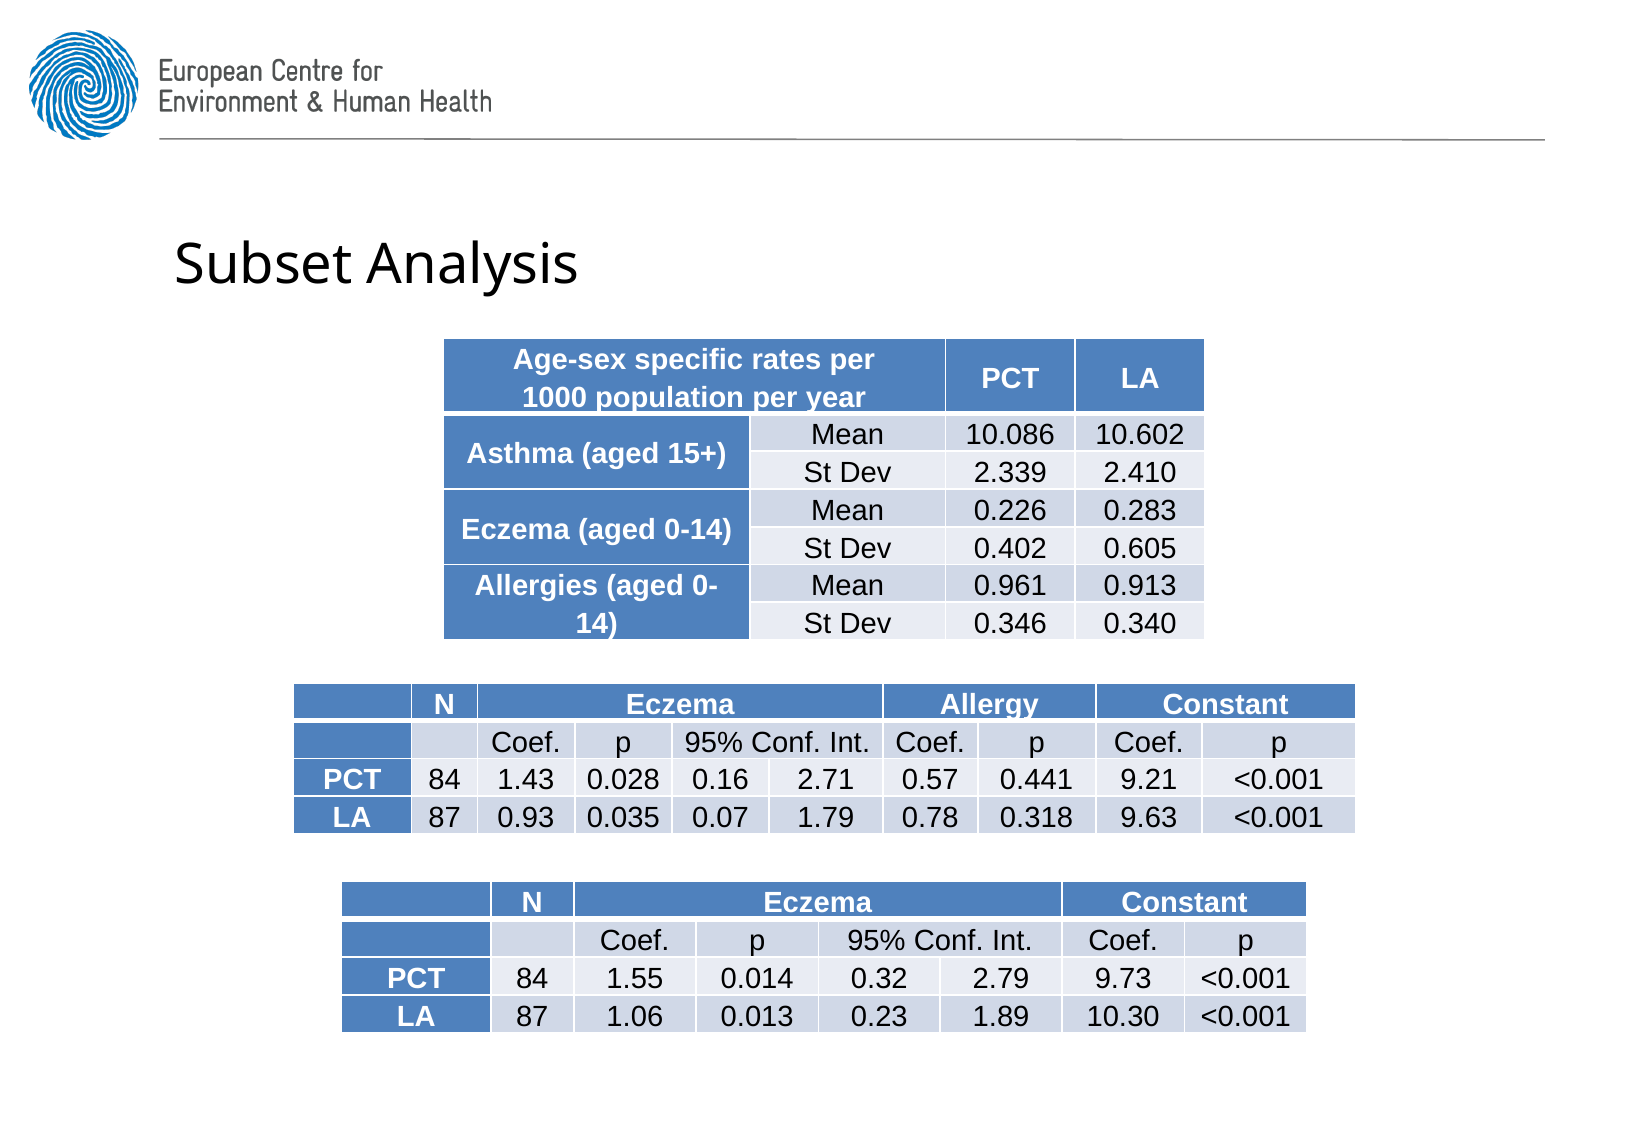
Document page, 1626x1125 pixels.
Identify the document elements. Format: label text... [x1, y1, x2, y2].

table_header Allergy [884, 684, 1095, 718]
table_cell Coef. [575, 922, 695, 956]
table_cell St Dev [751, 452, 945, 488]
table_cell <0.001 [1203, 759, 1355, 795]
table_cell 0.23 [819, 996, 939, 1032]
table_cell PCT [342, 958, 490, 994]
table_cell 95% Conf. Int. [819, 922, 1061, 956]
table_cell Mean [751, 416, 945, 450]
table_cell Coef. [1097, 723, 1201, 758]
table_cell 0.441 [979, 759, 1095, 795]
table_cell 0.57 [884, 759, 977, 795]
table_cell 87 [412, 797, 477, 833]
table_cell [294, 723, 411, 758]
table_cell LA [342, 996, 490, 1032]
table_cell 0.346 [946, 603, 1074, 639]
table_header N [412, 684, 477, 718]
table_cell <0.001 [1185, 996, 1306, 1032]
table_cell 0.07 [673, 797, 768, 833]
table_header [342, 882, 490, 916]
table_cell 0.605 [1076, 528, 1204, 564]
table_header N [492, 882, 573, 916]
table_cell 84 [492, 958, 573, 994]
table_header PCT [946, 339, 1074, 411]
table_cell [492, 922, 573, 956]
table_cell LA [294, 797, 411, 833]
table_cell 95% Conf. Int. [673, 723, 882, 758]
table_cell 1.55 [575, 958, 695, 994]
table_cell 10.602 [1076, 416, 1204, 450]
table_cell 2.71 [770, 759, 882, 795]
table_cell Eczema (aged 0-14) [444, 490, 749, 564]
table_cell p [576, 723, 671, 758]
table_header Eczema [575, 882, 1061, 916]
table_cell 0.318 [979, 797, 1095, 833]
table_cell PCT [294, 759, 411, 795]
table_cell 10.30 [1063, 996, 1184, 1032]
table_cell 2.339 [946, 452, 1074, 488]
table_cell 0.961 [946, 565, 1074, 601]
table_header Eczema [478, 684, 882, 718]
table_cell 9.63 [1097, 797, 1201, 833]
table_cell Coef. [884, 723, 977, 758]
table_cell <0.001 [1185, 958, 1306, 994]
table_cell p [979, 723, 1095, 758]
table_cell 0.78 [884, 797, 977, 833]
table_cell 1.43 [478, 759, 574, 795]
table_cell Coef. [1063, 922, 1184, 956]
table_header Age-sex specific rates per 1000 population per year [444, 339, 945, 411]
table_cell 0.16 [673, 759, 768, 795]
table_cell 2.79 [941, 958, 1061, 994]
table_cell <0.001 [1203, 797, 1355, 833]
table_header Constant [1063, 882, 1306, 916]
table_cell 1.89 [941, 996, 1061, 1032]
picture [29, 30, 491, 140]
table_header [294, 684, 411, 718]
table_cell 1.06 [575, 996, 695, 1032]
table_cell 87 [492, 996, 573, 1032]
table_cell 84 [412, 759, 477, 795]
table_cell 0.226 [946, 490, 1074, 526]
table_cell [342, 922, 490, 956]
table_header Constant [1097, 684, 1355, 718]
table_cell Coef. [478, 723, 574, 758]
table_cell 0.283 [1076, 490, 1204, 526]
table_cell 9.73 [1063, 958, 1184, 994]
table_cell 1.79 [770, 797, 882, 833]
table_cell 0.32 [819, 958, 939, 994]
table_cell 0.93 [478, 797, 574, 833]
table_cell 0.402 [946, 528, 1074, 564]
table_cell Mean [751, 565, 945, 601]
table_cell 2.410 [1076, 452, 1204, 488]
table_cell 10.086 [946, 416, 1074, 450]
table_cell 0.013 [697, 996, 818, 1032]
table_cell 0.913 [1076, 565, 1204, 601]
table_cell [412, 723, 477, 758]
table_cell p [1203, 723, 1355, 758]
table_cell 0.035 [576, 797, 671, 833]
table_cell Asthma (aged 15+) [444, 416, 749, 488]
text_box [1141, 604, 1625, 1125]
table_cell Allergies (aged 0-14) [444, 565, 749, 639]
table_cell 9.21 [1097, 759, 1201, 795]
table_cell St Dev [751, 603, 945, 639]
table_cell 0.014 [697, 958, 818, 994]
list Subset Analysis [159, 220, 1486, 303]
table_cell Mean [751, 490, 945, 526]
table_header LA [1076, 339, 1204, 411]
table_cell 0.340 [1076, 603, 1204, 639]
table_cell St Dev [751, 528, 945, 564]
table_cell p [1185, 922, 1306, 956]
table_cell p [697, 922, 818, 956]
table_cell 0.028 [576, 759, 671, 795]
